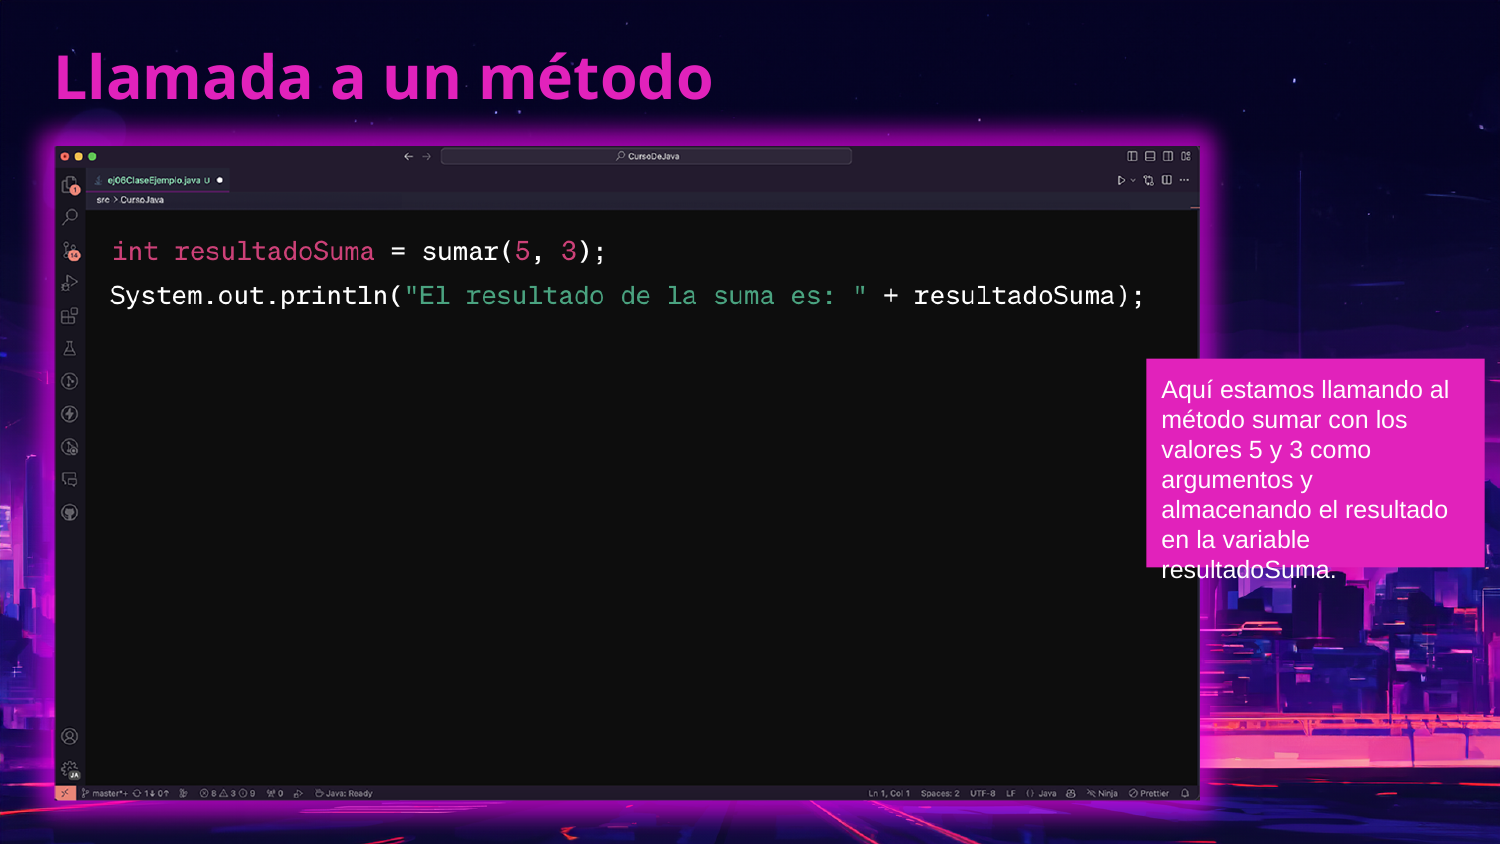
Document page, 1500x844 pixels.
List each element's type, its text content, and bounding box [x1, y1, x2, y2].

picture [0, 0, 1500, 844]
text_box Aquí estamos llamando al método sumar con los valores 5 y 3 como argumentos y almacenando el resultado en la variable resultadoSuma. [1146, 358, 1485, 568]
title Llamada a un método [38, 23, 1449, 118]
